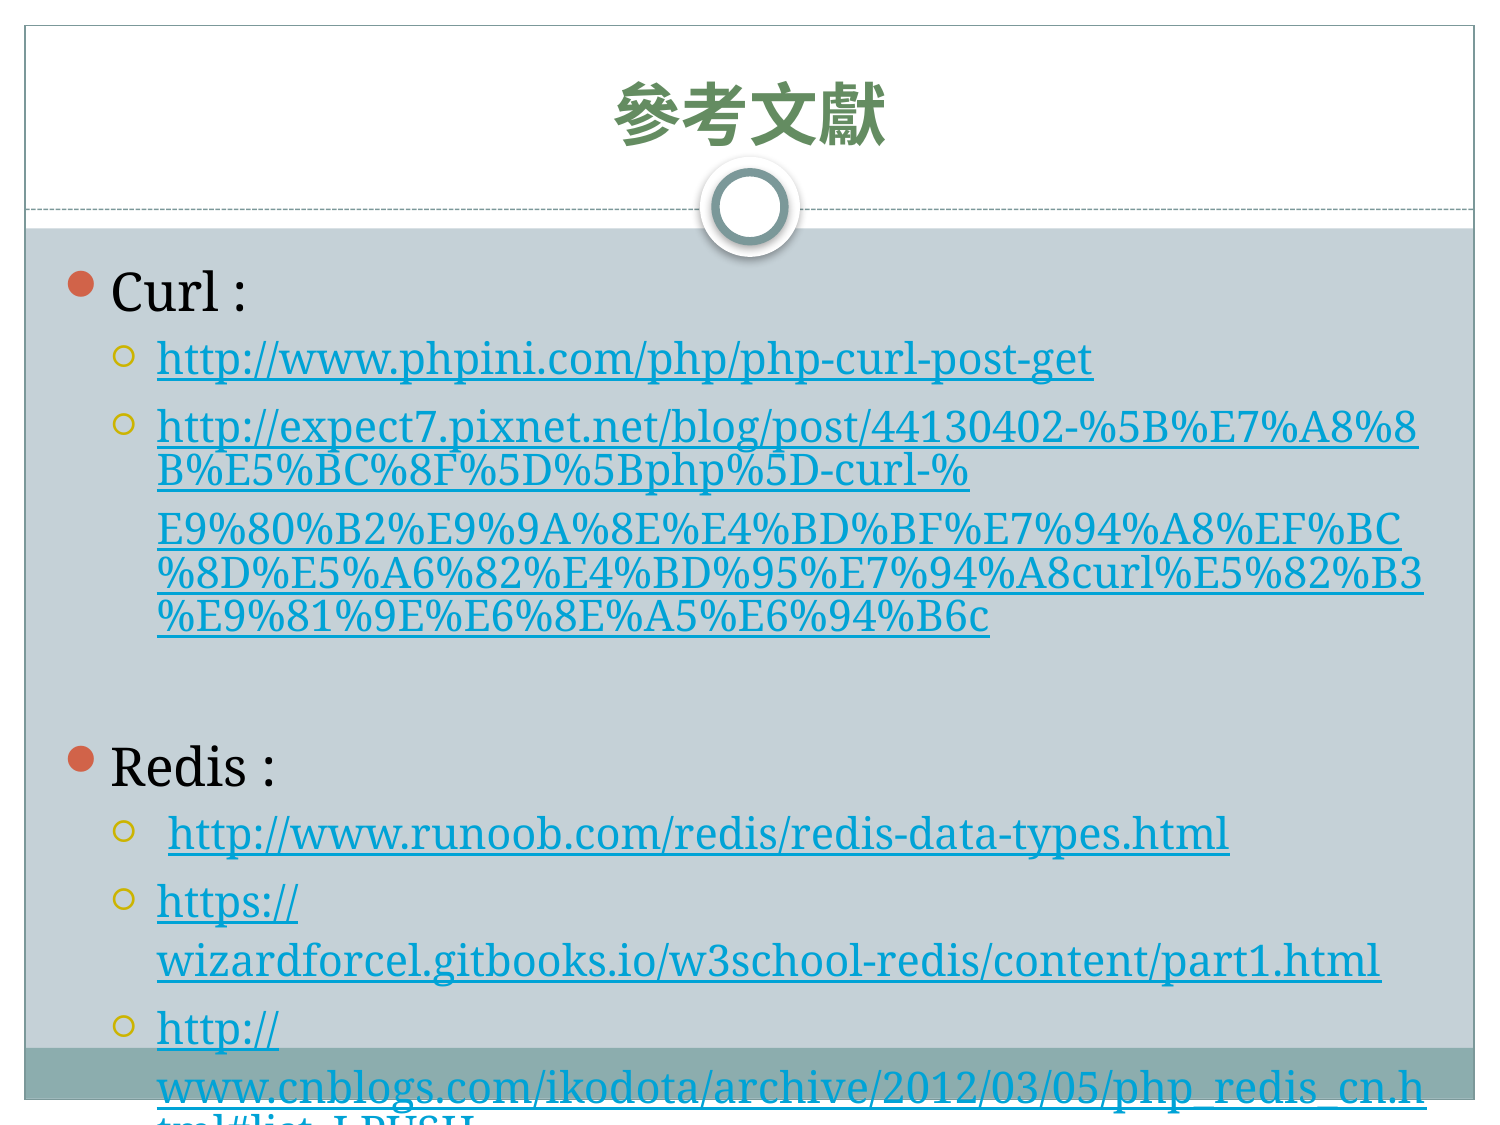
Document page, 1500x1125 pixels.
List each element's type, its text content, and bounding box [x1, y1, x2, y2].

list Curl : http://www.phpini.com/php/php-curl-post-get http://expect7.pixnet.net/blog/post/44130402-%5B%E7%A8%8B%E5%BC%8F%5D%5Bphp%5D-curl-%E9%80%B2%E9%9A%8E%E4%BD%BF%E7%94%A8%EF%BC%8D%E5%A6%82%E4%BD%95%E7%94%A8curl%E5%82%B3%E9%81%9E%E6%8E%A5%E6%94%B6c Redis : http://www.runoob.com/redis/redis-data-types.html https://wizardforcel.gitbooks.io/w3school-redis/content/part1.html http://www.cnblogs.com/ikodota/archive/2012/03/05/php_redis_cn.html#list_LPUSH [49, 250, 1445, 1001]
title 參考文獻 [49, 37, 1450, 162]
